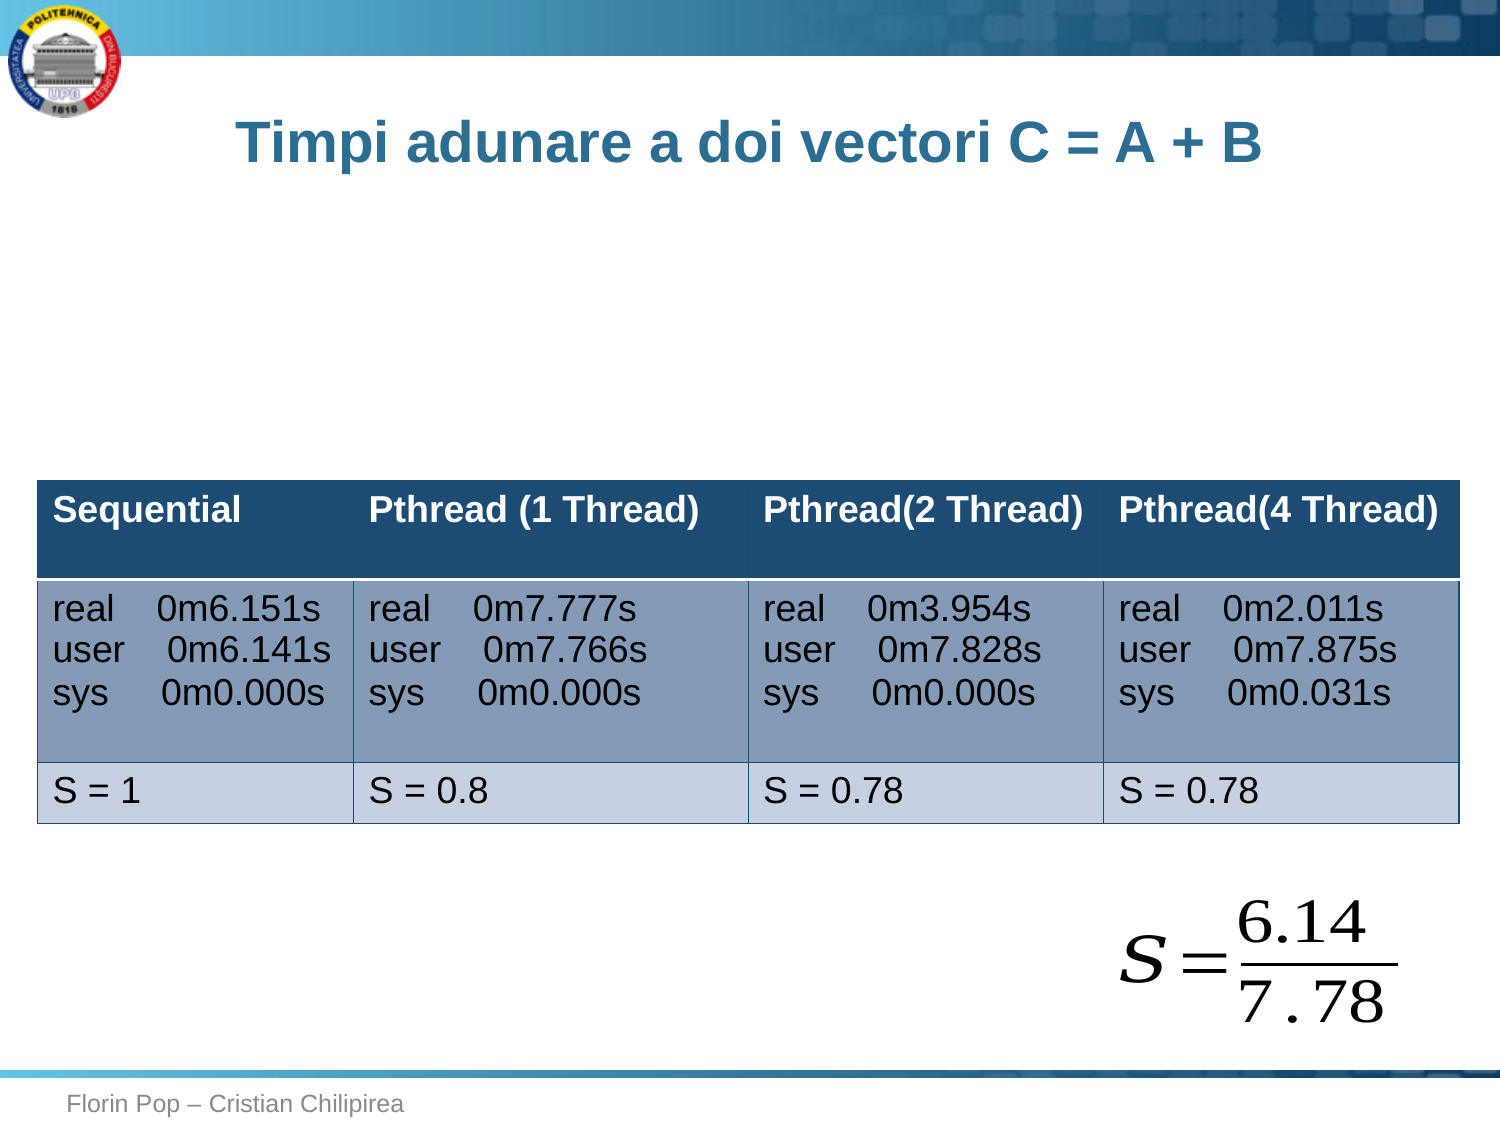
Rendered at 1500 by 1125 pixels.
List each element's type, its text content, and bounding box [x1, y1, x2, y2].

table_header Pthread(2 Thread) [749, 481, 1103, 578]
picture [0, 0, 1500, 118]
table_cell real 0m7.777s user 0m7.766s sys 0m0.000s [354, 581, 748, 762]
footer Florin Pop – Cristian Chilipirea [51, 1083, 1157, 1125]
table_cell S = 0.78 [1104, 763, 1458, 823]
title Timpi adunare a doi vectori C = A + B [51, 102, 1449, 178]
table_cell real 0m2.011s user 0m7.875s sys 0m0.031s [1104, 581, 1458, 762]
table_header Pthread(4 Thread) [1104, 481, 1458, 578]
table_cell real 0m6.151s user 0m6.141s sys 0m0.000s [38, 581, 353, 762]
table_header Pthread (1 Thread) [354, 481, 748, 578]
table_cell real 0m3.954s user 0m7.828s sys 0m0.000s [749, 581, 1103, 762]
picture [0, 1070, 1500, 1078]
table_header Sequential [38, 481, 353, 578]
table_cell S = 0.8 [354, 763, 748, 823]
table_cell S = 0.78 [749, 763, 1103, 823]
table_cell S = 1 [38, 763, 353, 823]
